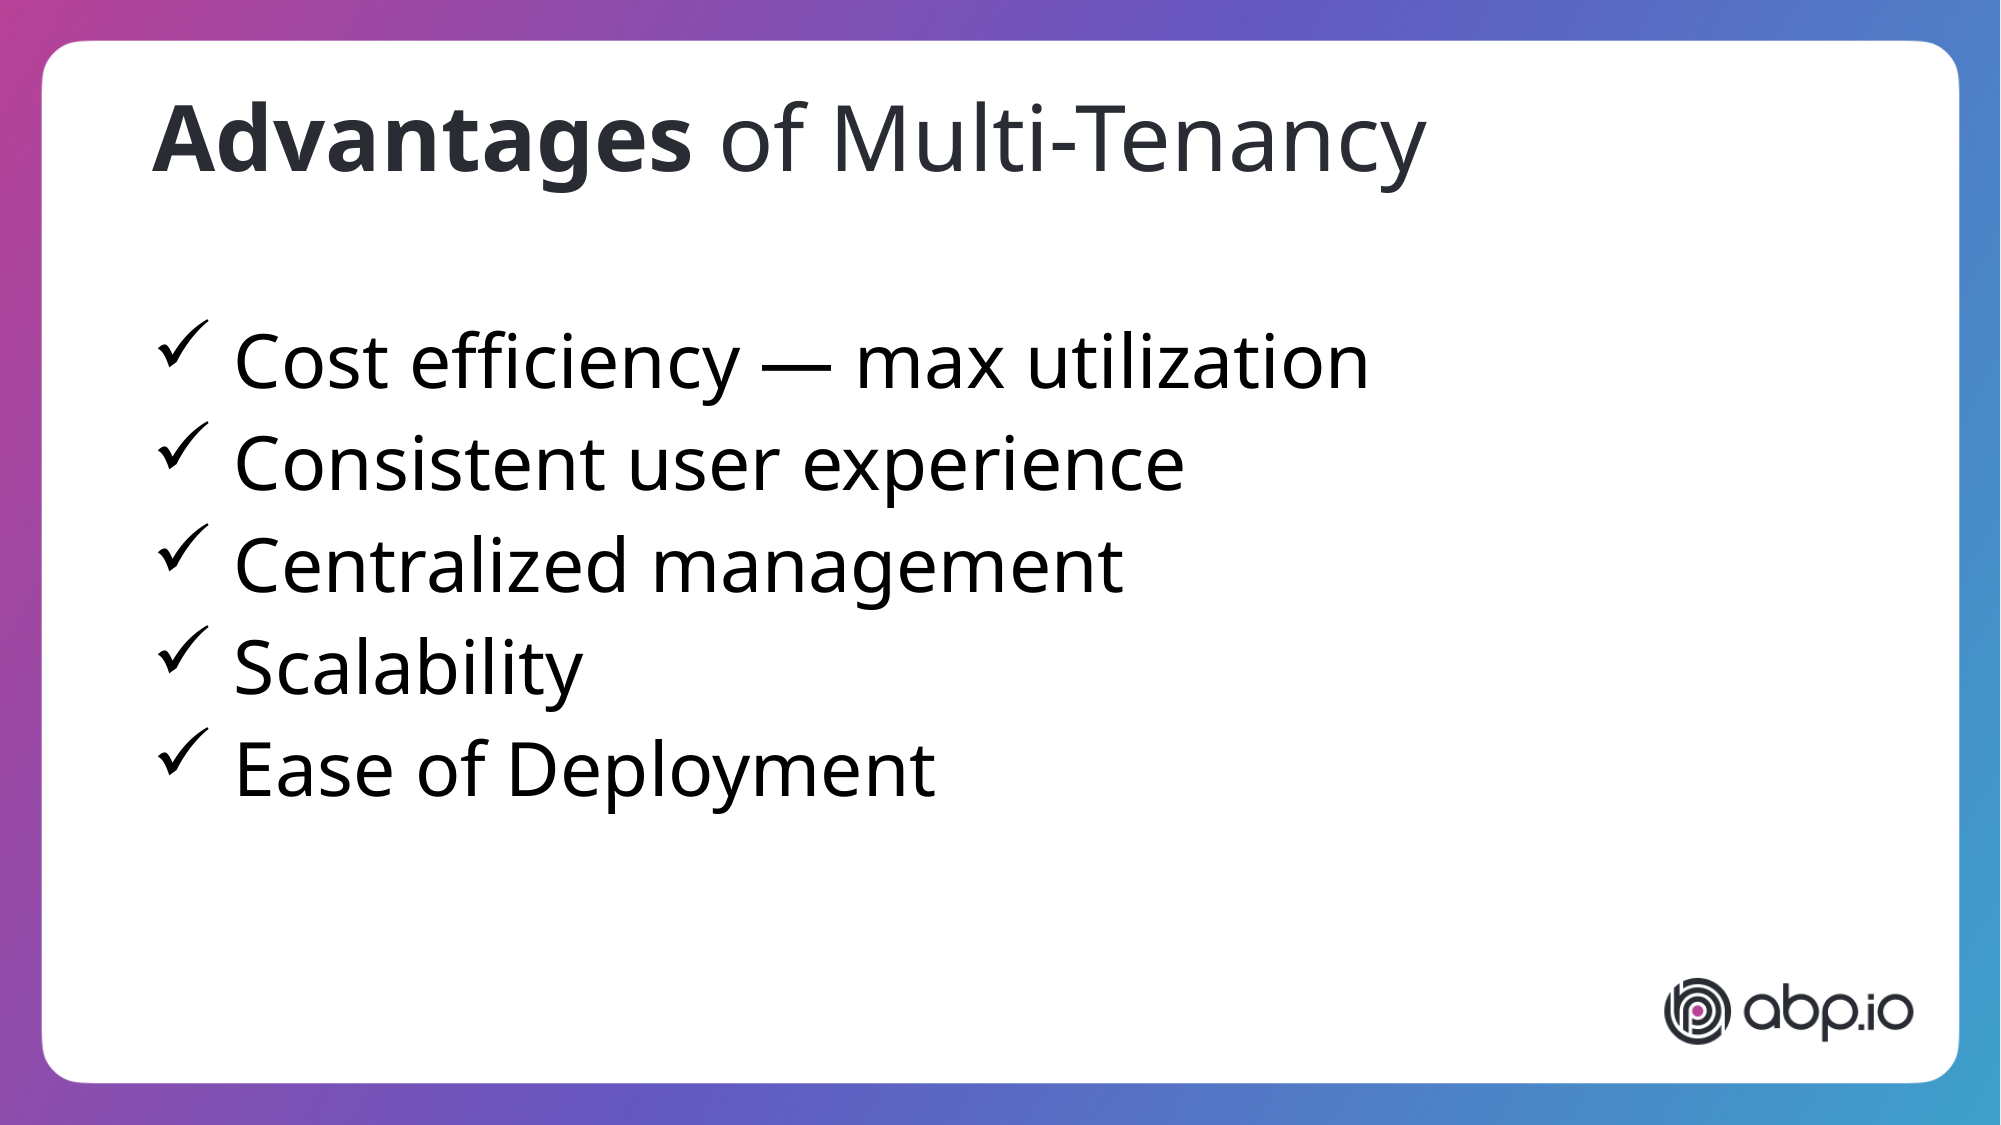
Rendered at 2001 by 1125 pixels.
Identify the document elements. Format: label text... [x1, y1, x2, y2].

title Advantages of Multi-Tenancy [137, 50, 1863, 235]
list Cost efficiency — max utilization Consistent user experience Centralized management Scalability Ease of Deployment [137, 316, 1863, 953]
picture [0, 0, 2001, 1125]
